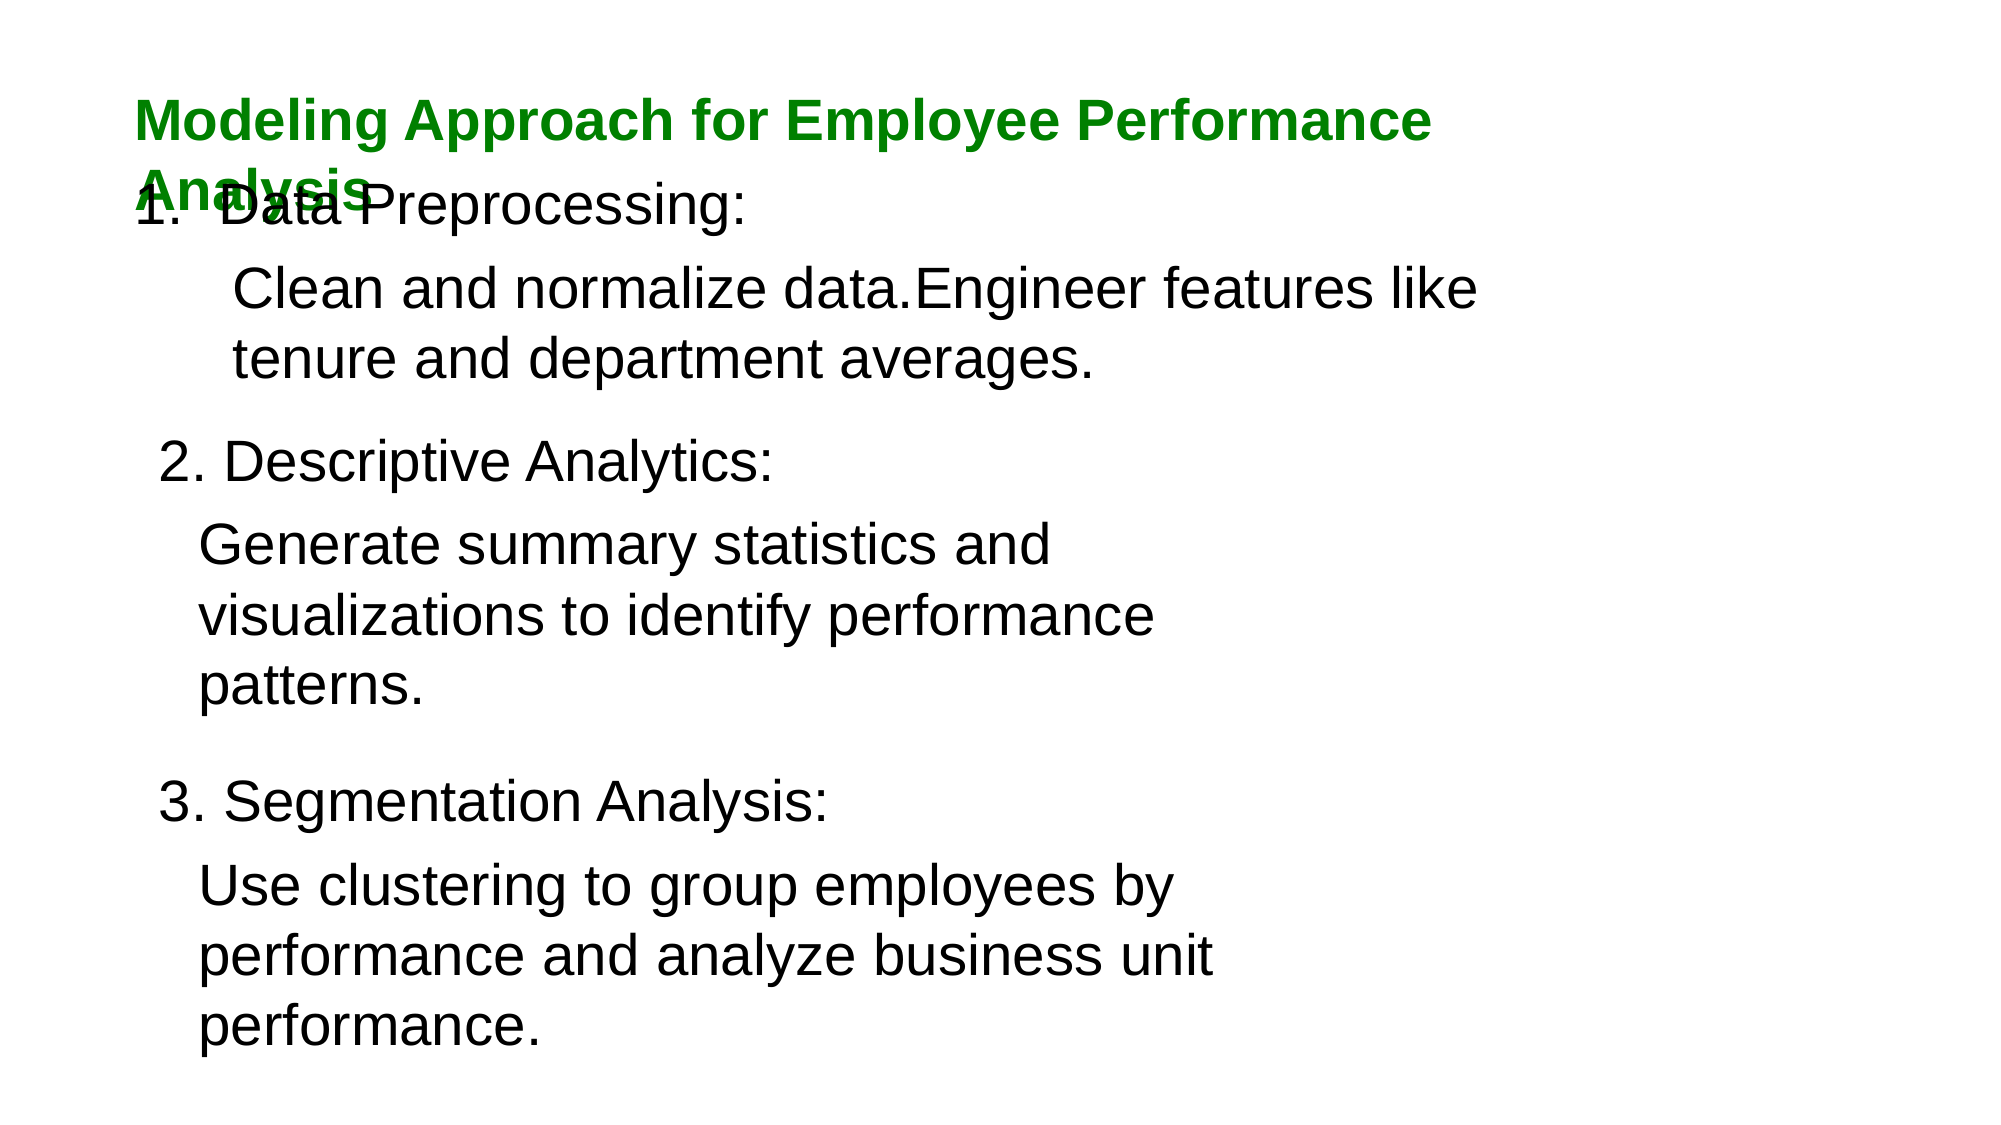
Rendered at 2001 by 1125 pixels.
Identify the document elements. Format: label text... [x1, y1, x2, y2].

text_box 3. Segmentation Analysis: [143, 755, 894, 841]
text_box Generate summary statistics and visualizations to identify performance patterns. [183, 499, 1237, 724]
text_box 2. Descriptive Analytics: [143, 415, 894, 501]
text_box Use clustering to group employees by performance and analyze business unit performance. [183, 839, 1231, 1065]
text_box Data Preprocessing: [119, 158, 870, 244]
text_box Clean and normalize data.Engineer features like tenure and department averages. [217, 242, 1650, 398]
text_box Modeling Approach for Employee Performance Analysis [119, 74, 1618, 230]
